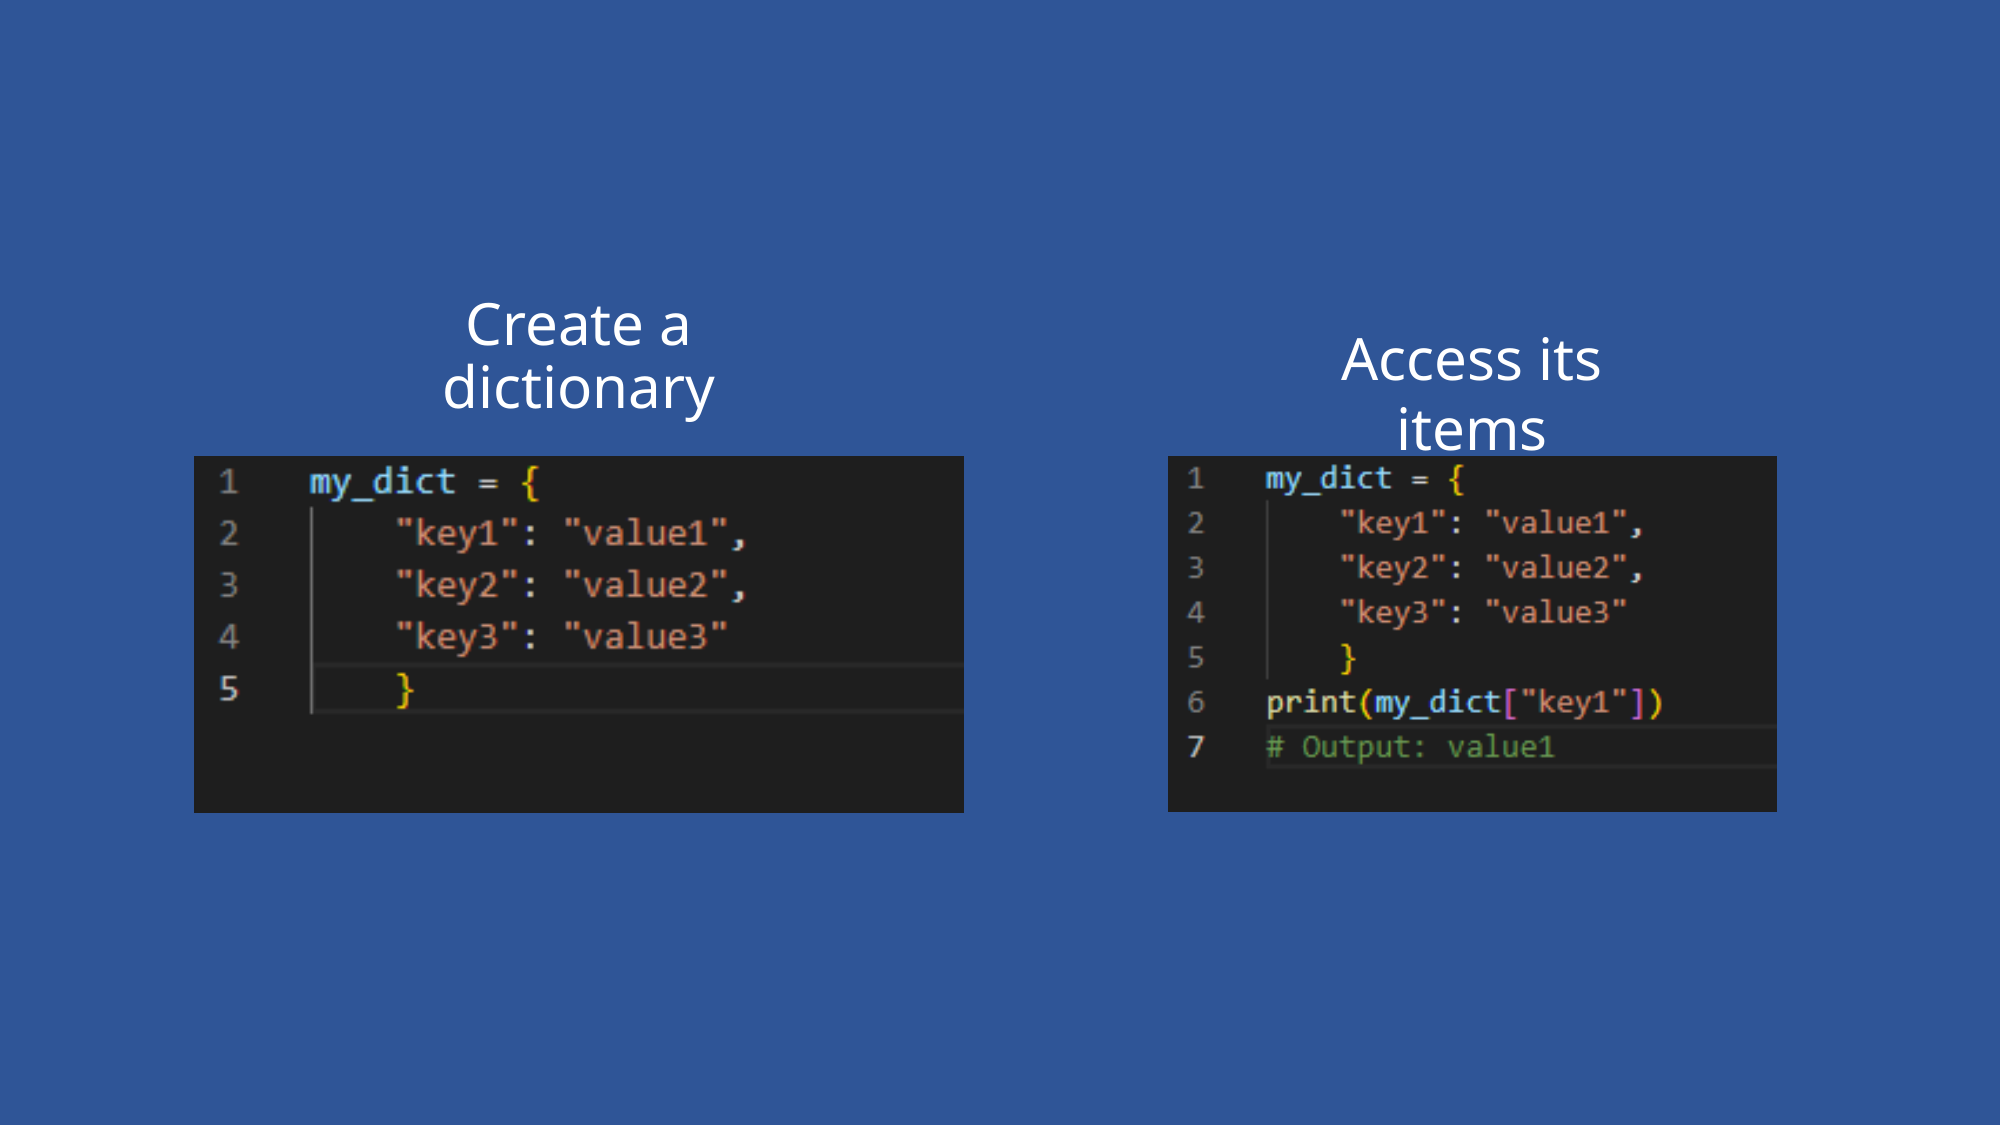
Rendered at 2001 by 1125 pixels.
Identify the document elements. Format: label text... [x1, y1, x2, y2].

title Create a dictionary [310, 268, 848, 448]
text_box Access its items [1244, 314, 1700, 456]
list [194, 456, 964, 813]
picture [1167, 456, 1777, 812]
